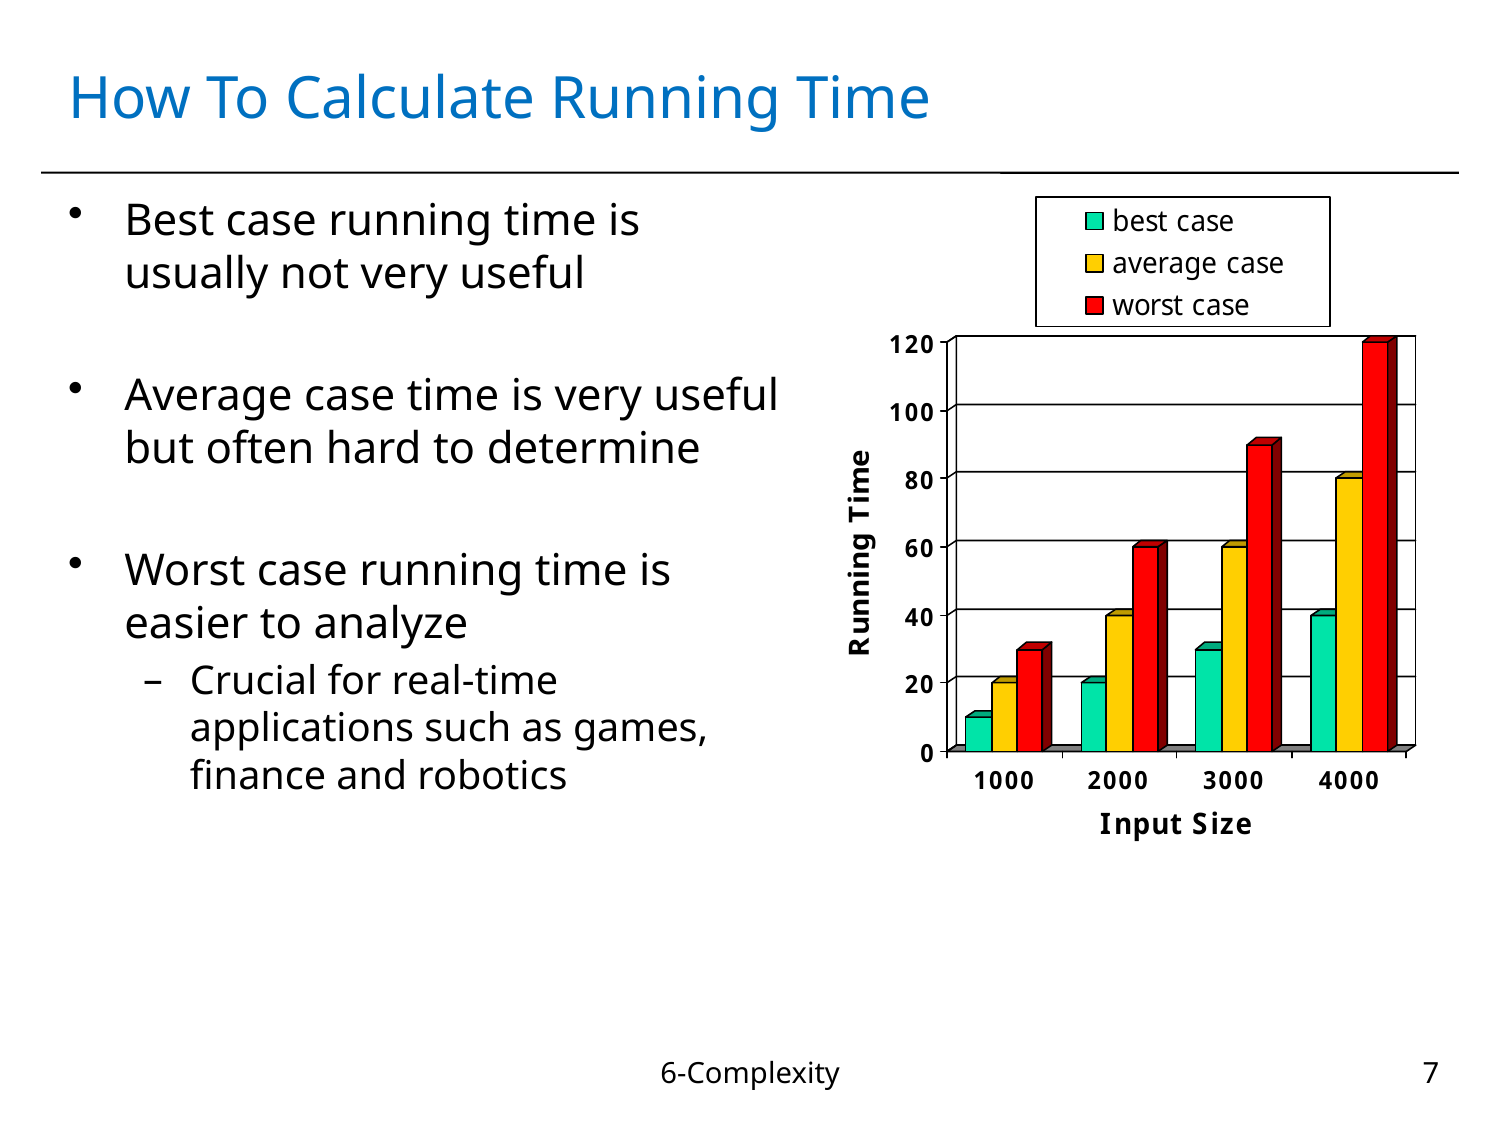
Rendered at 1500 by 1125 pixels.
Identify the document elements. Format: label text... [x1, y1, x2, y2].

title How To Calculate Running Time [52, 30, 1448, 159]
footer 6-Complexity [502, 1046, 999, 1125]
list Best case running time is usually not very useful Average case time is very useful but often hard to determine Worst case running time is easier to analyze Crucial for real-time applications such as games, finance and robotics [52, 184, 801, 1024]
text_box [799, 188, 1448, 879]
slide_number 7 [1104, 1046, 1455, 1125]
